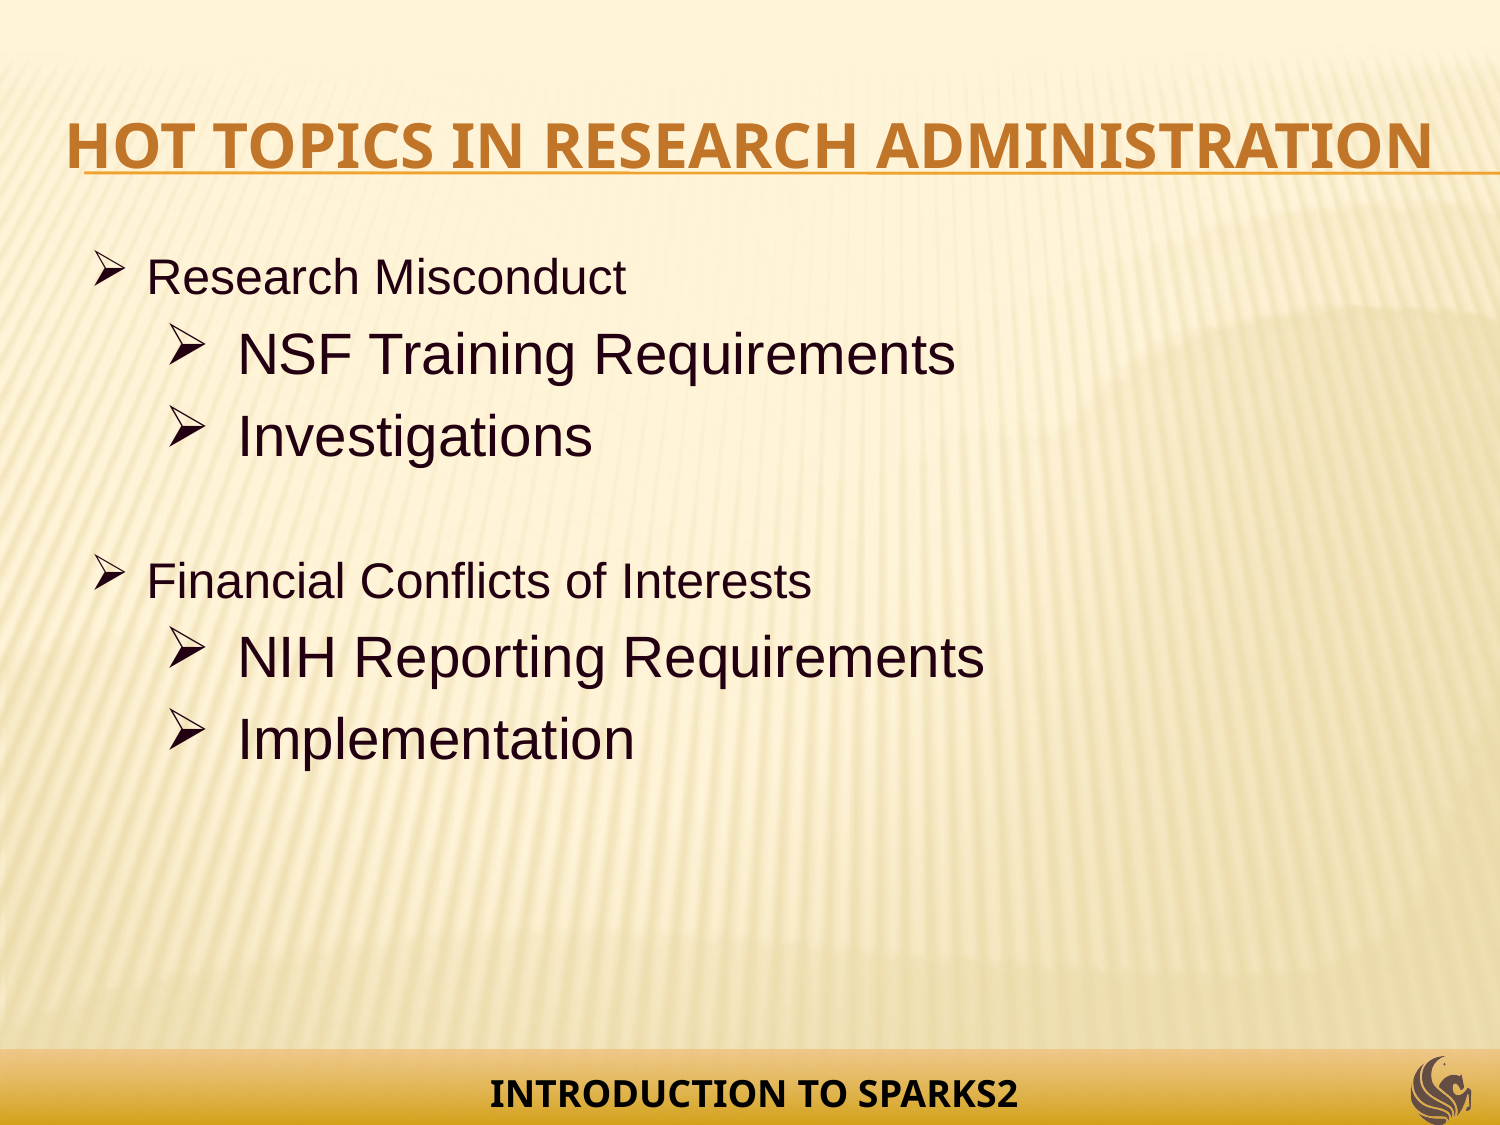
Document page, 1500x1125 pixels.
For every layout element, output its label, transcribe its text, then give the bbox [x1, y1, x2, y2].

text_box Research Misconduct NSF Training Requirements Investigations Financial Conflicts of Interests NIH Reporting Requirements Implementation [75, 237, 1379, 975]
title Hot Topics in Research Administration [50, 75, 1475, 213]
text_box INTRODUCTION TO SPARKS2 [23, 1062, 1486, 1123]
